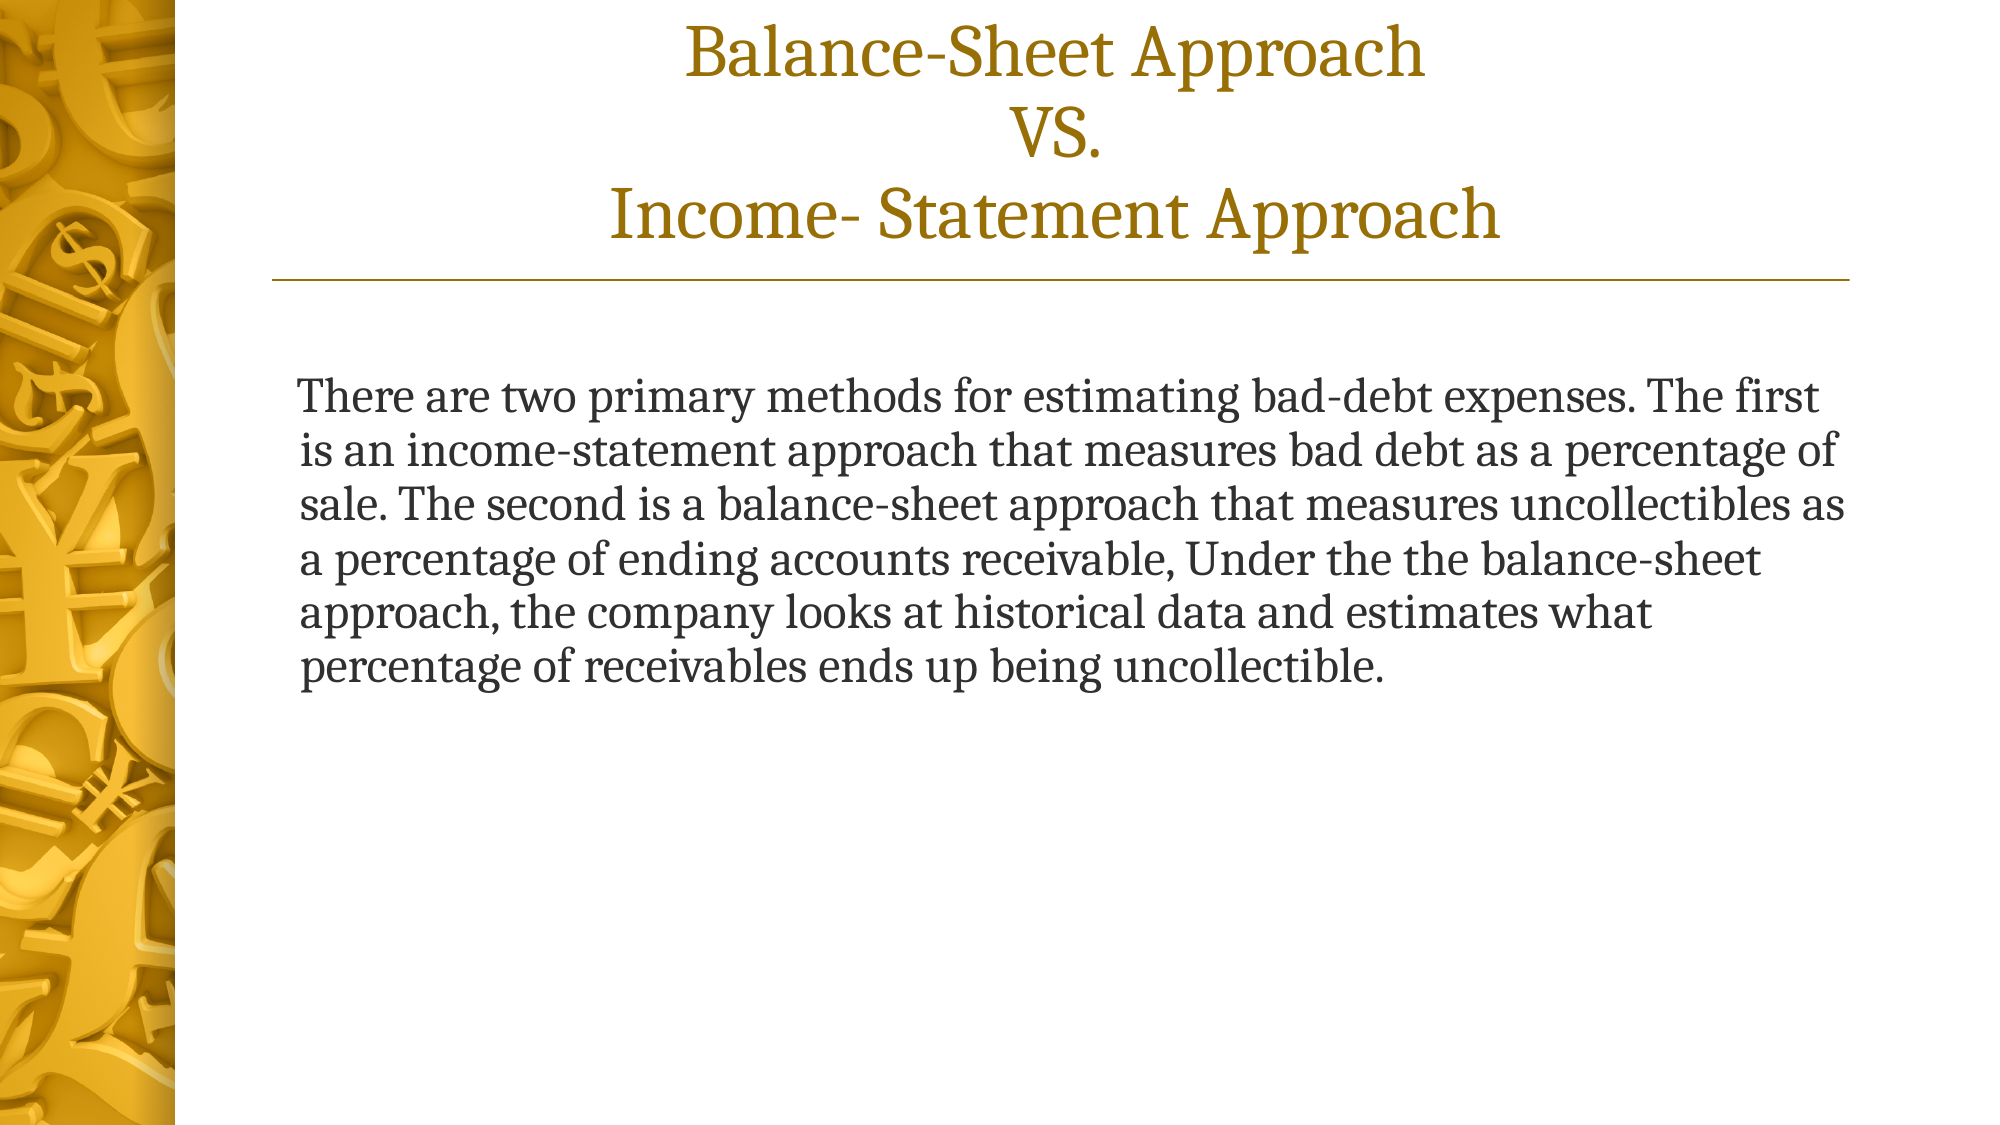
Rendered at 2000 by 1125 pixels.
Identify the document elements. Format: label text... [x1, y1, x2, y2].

title Balance-Sheet Approach VS. Income- Statement Approach [249, 62, 1863, 263]
list There are two primary methods for estimating bad-debt expenses. The first is an income-statement approach that measures bad debt as a percentage of sale. The second is a balance-sheet approach that measures uncollectibles as a percentage of ending accounts receivable, Under the the balance-sheet approach, the company looks at historical data and estimates what percentage of receivables ends up being uncollectible. [248, 362, 1880, 1031]
picture [0, 0, 175, 1125]
